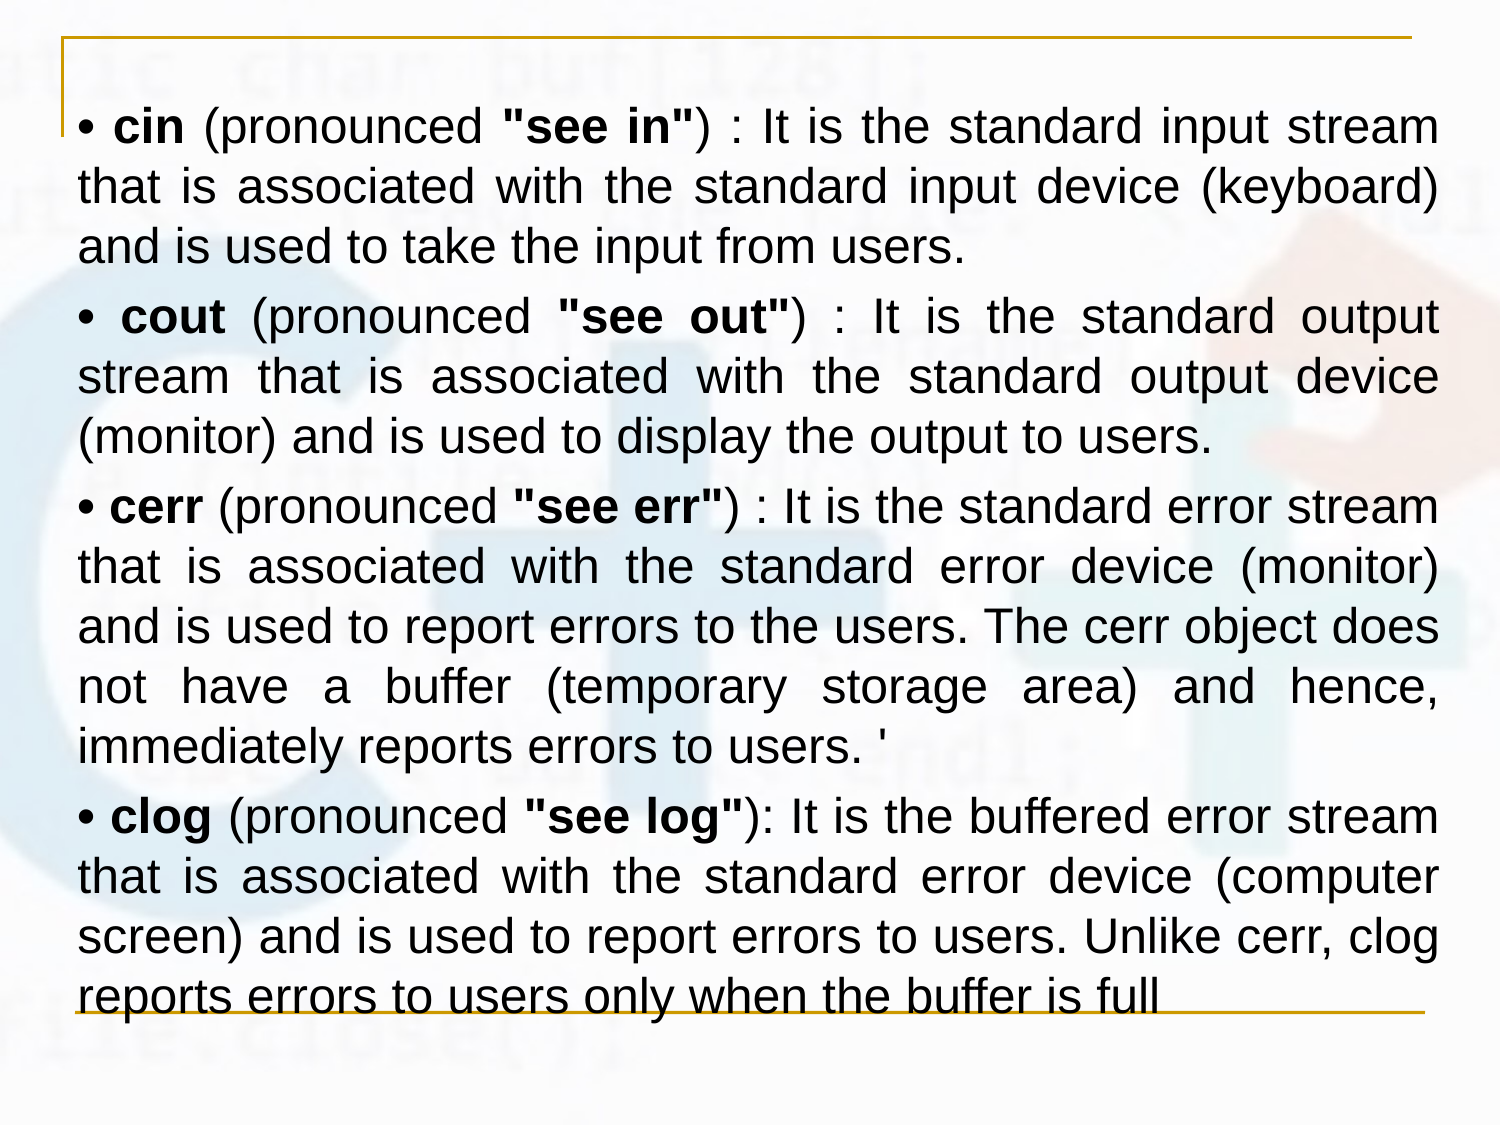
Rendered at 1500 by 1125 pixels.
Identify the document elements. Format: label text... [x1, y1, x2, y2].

picture [0, 0, 1500, 1125]
list • cin (pronounced "see in") : It is the standard input stream that is associated with the standard input device (keyboard) and is used to take the input from users. • cout (pronounced "see out") : It is the standard output stream that is associated with the standard output device (monitor) and is used to display the output to users. • cerr (pronounced "see err") : It is the standard error stream that is associated with the standard error device (monitor) and is used to report errors to the users. The cerr object does not have a buffer (temporary storage area) and hence, immediately reports errors to users. ' • clog (pronounced "see log"): It is the buffered error stream that is associated with the standard error device (computer screen) and is used to report errors to users. Unlike cerr, clog reports errors to users only when the buffer is full [62, 86, 1456, 782]
